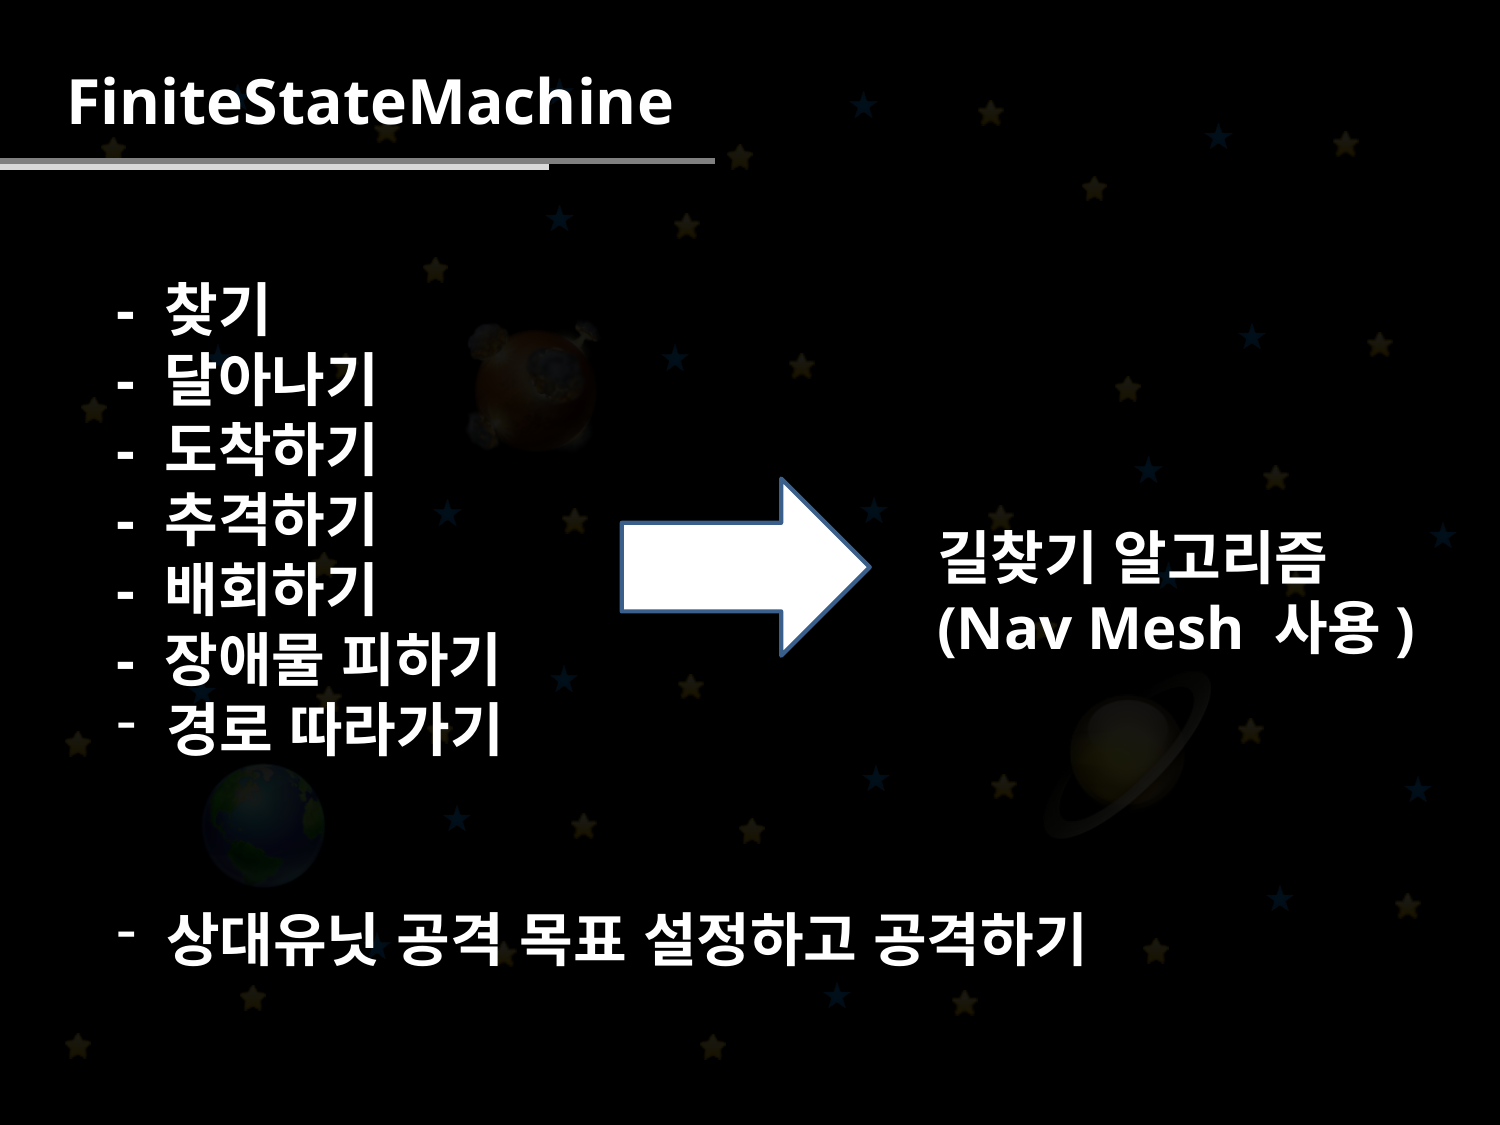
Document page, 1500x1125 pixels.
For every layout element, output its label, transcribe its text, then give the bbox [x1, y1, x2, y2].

text_box FiniteStateMachine [51, 54, 690, 145]
text_box [619, 476, 872, 658]
text_box 길찾기 알고리즘 (Nav Mesh 사용) [922, 513, 1430, 669]
text_box - 찾기 - 달아나기 - 도착하기 - 추격하기 - 배회하기 - 장애물 피하기 경로 따라가기 상대유닛 공격 목표 설정하고 공격하기 [101, 265, 1366, 1051]
